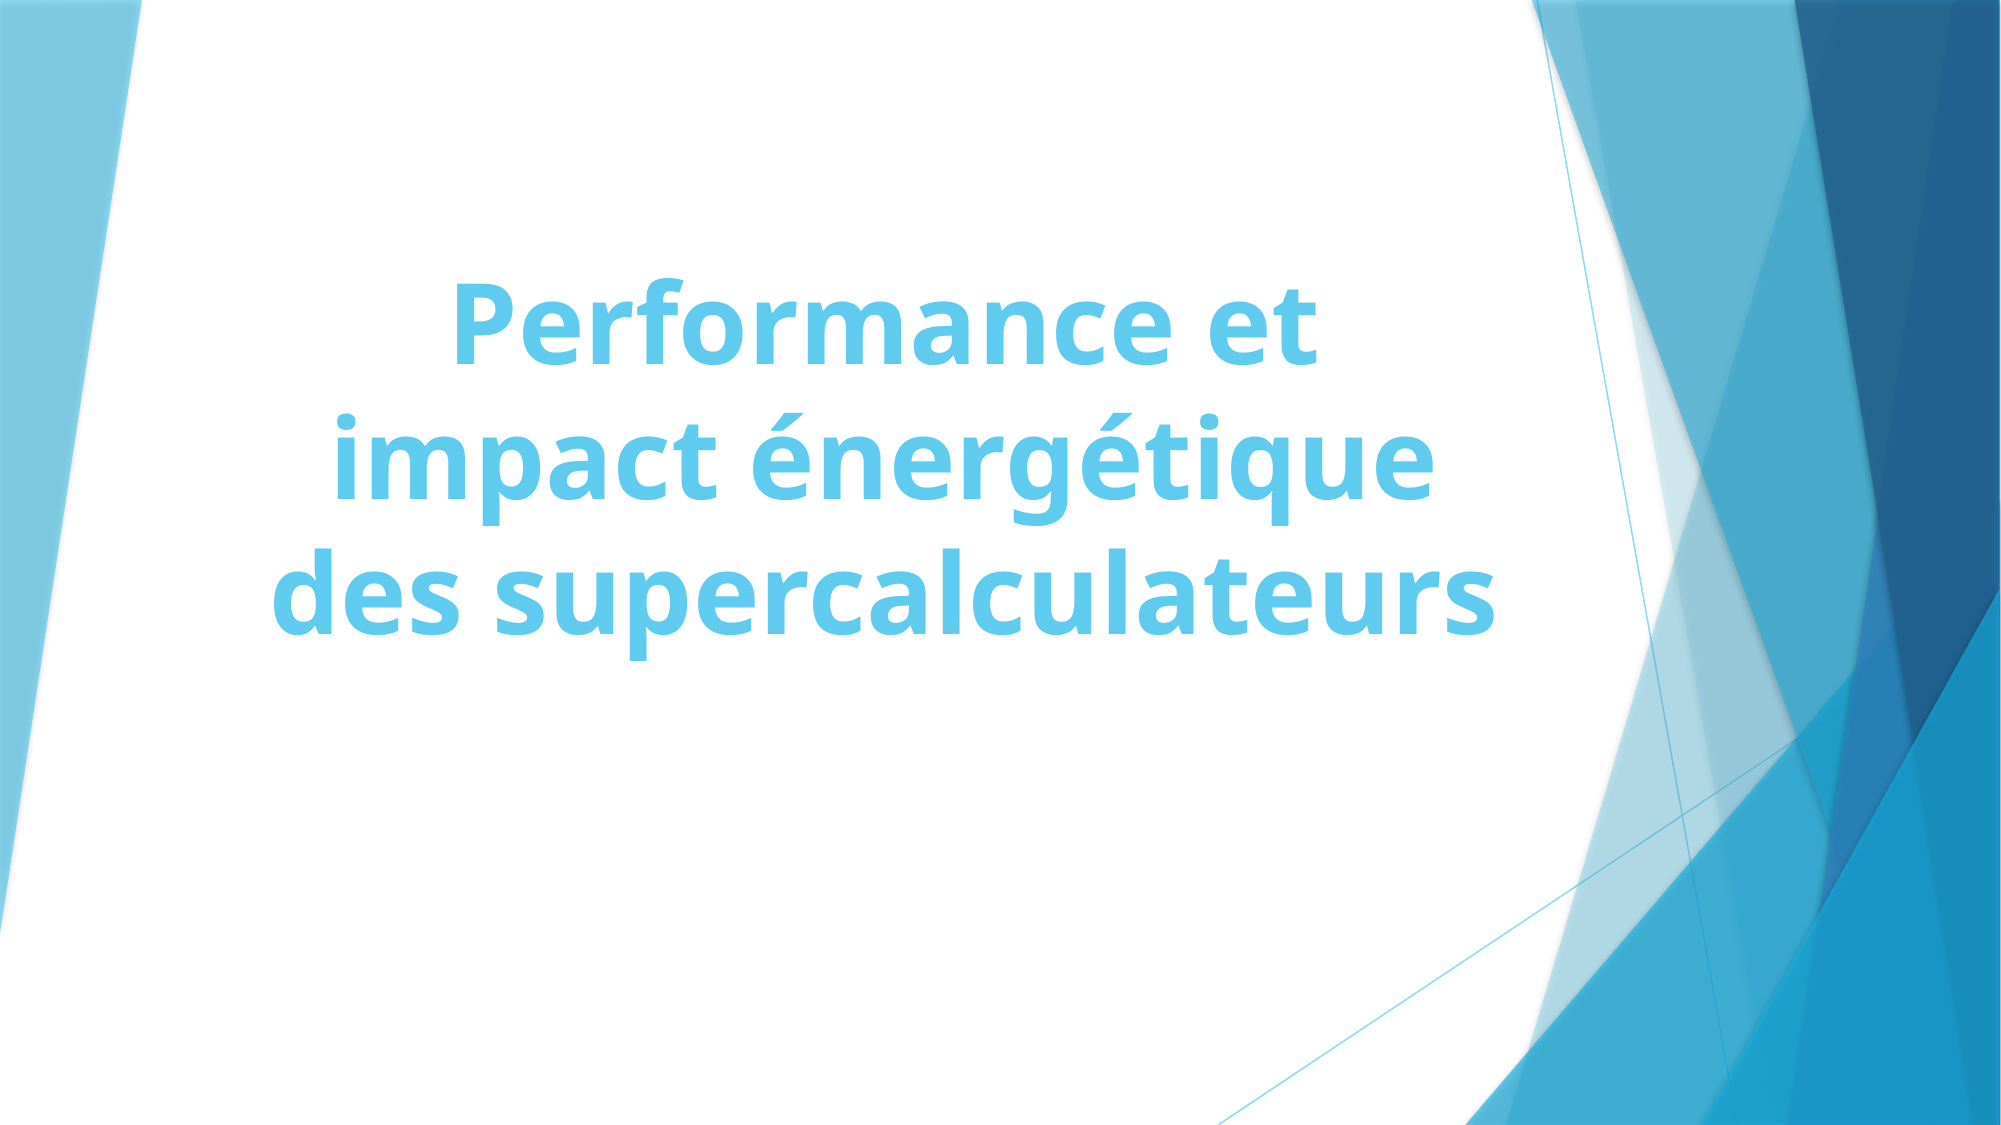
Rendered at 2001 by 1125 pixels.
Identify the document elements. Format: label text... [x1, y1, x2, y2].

title Performance et impact énergétique des supercalculateurs [247, 394, 1522, 665]
